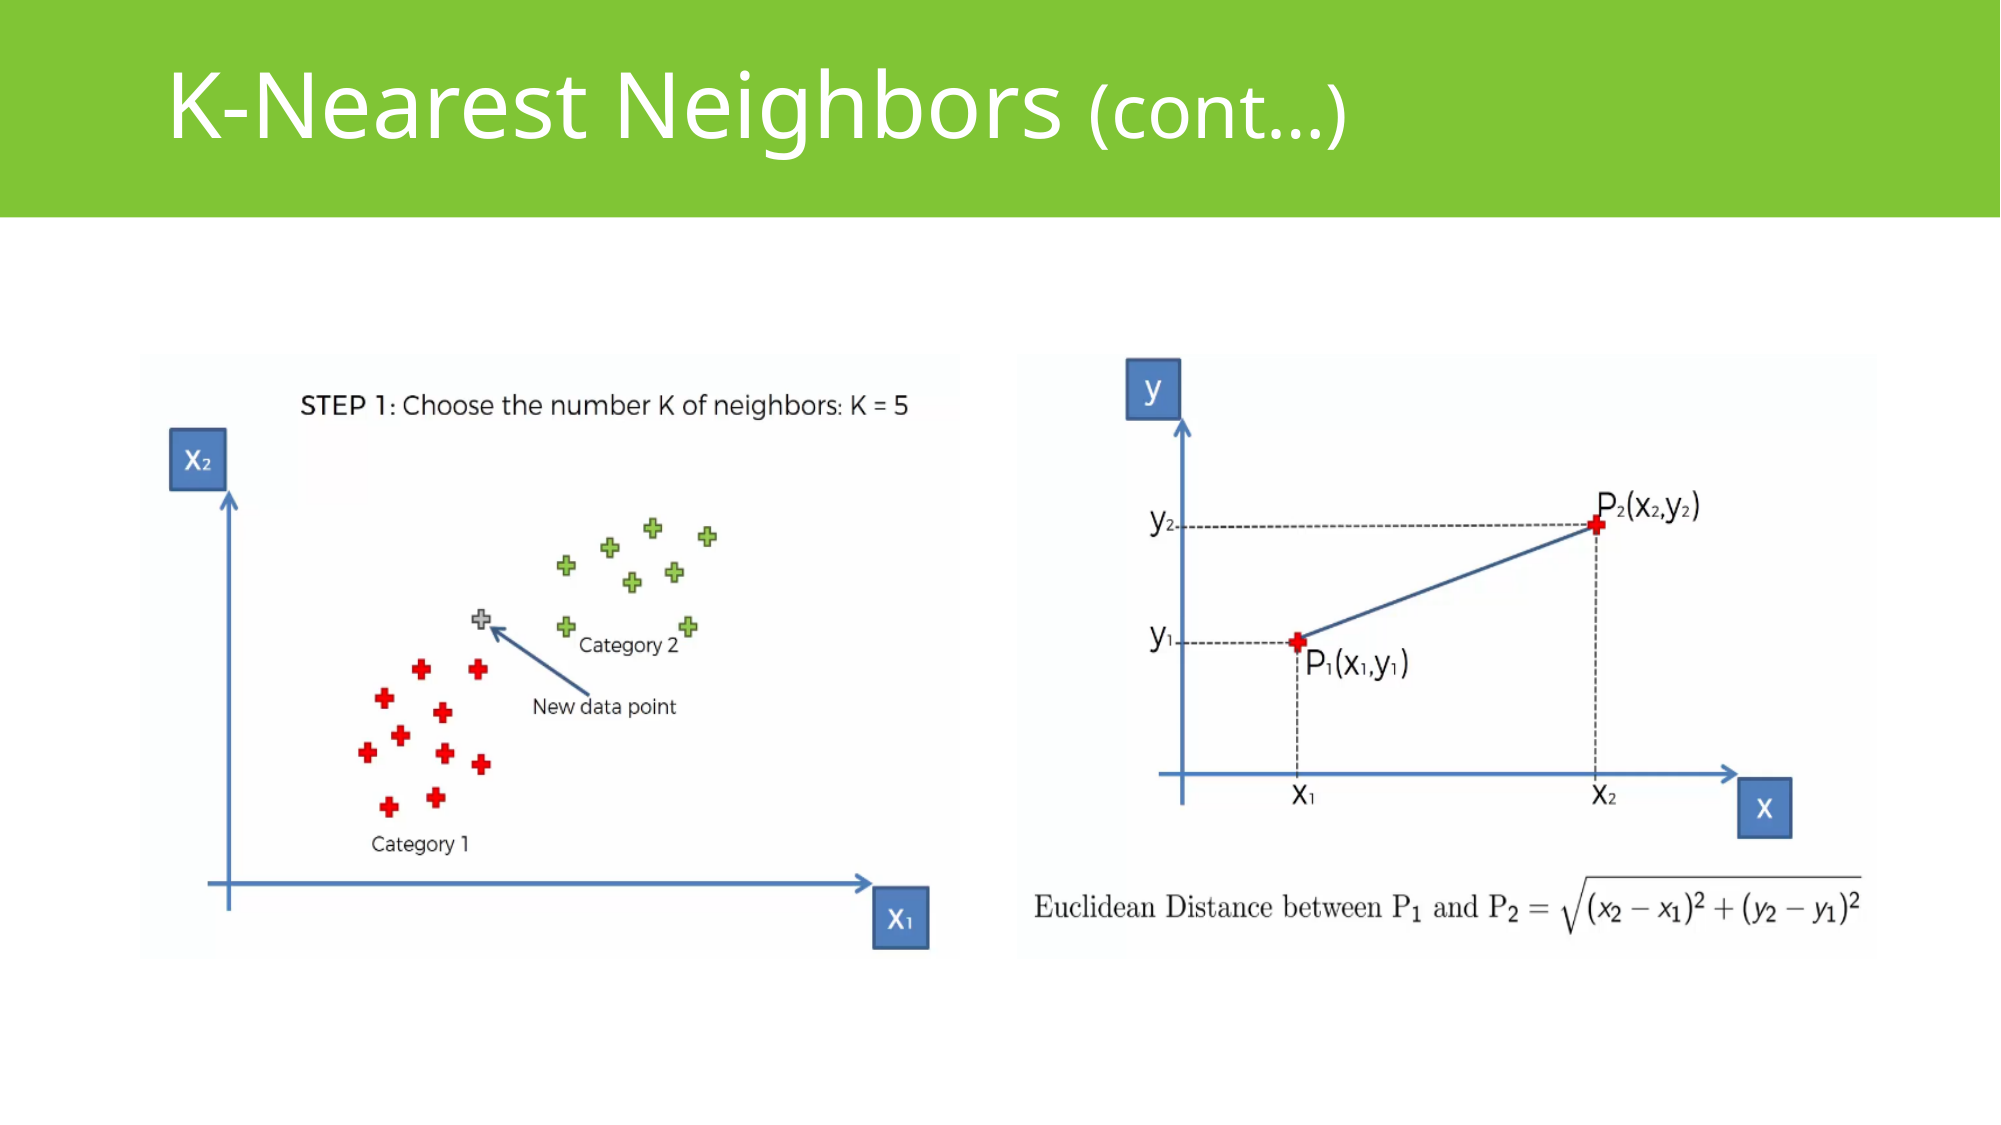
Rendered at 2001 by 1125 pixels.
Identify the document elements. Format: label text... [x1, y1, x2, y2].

title K-Nearest Neighbors (cont…) [0, 0, 2000, 218]
picture [1017, 354, 1877, 959]
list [140, 354, 960, 959]
